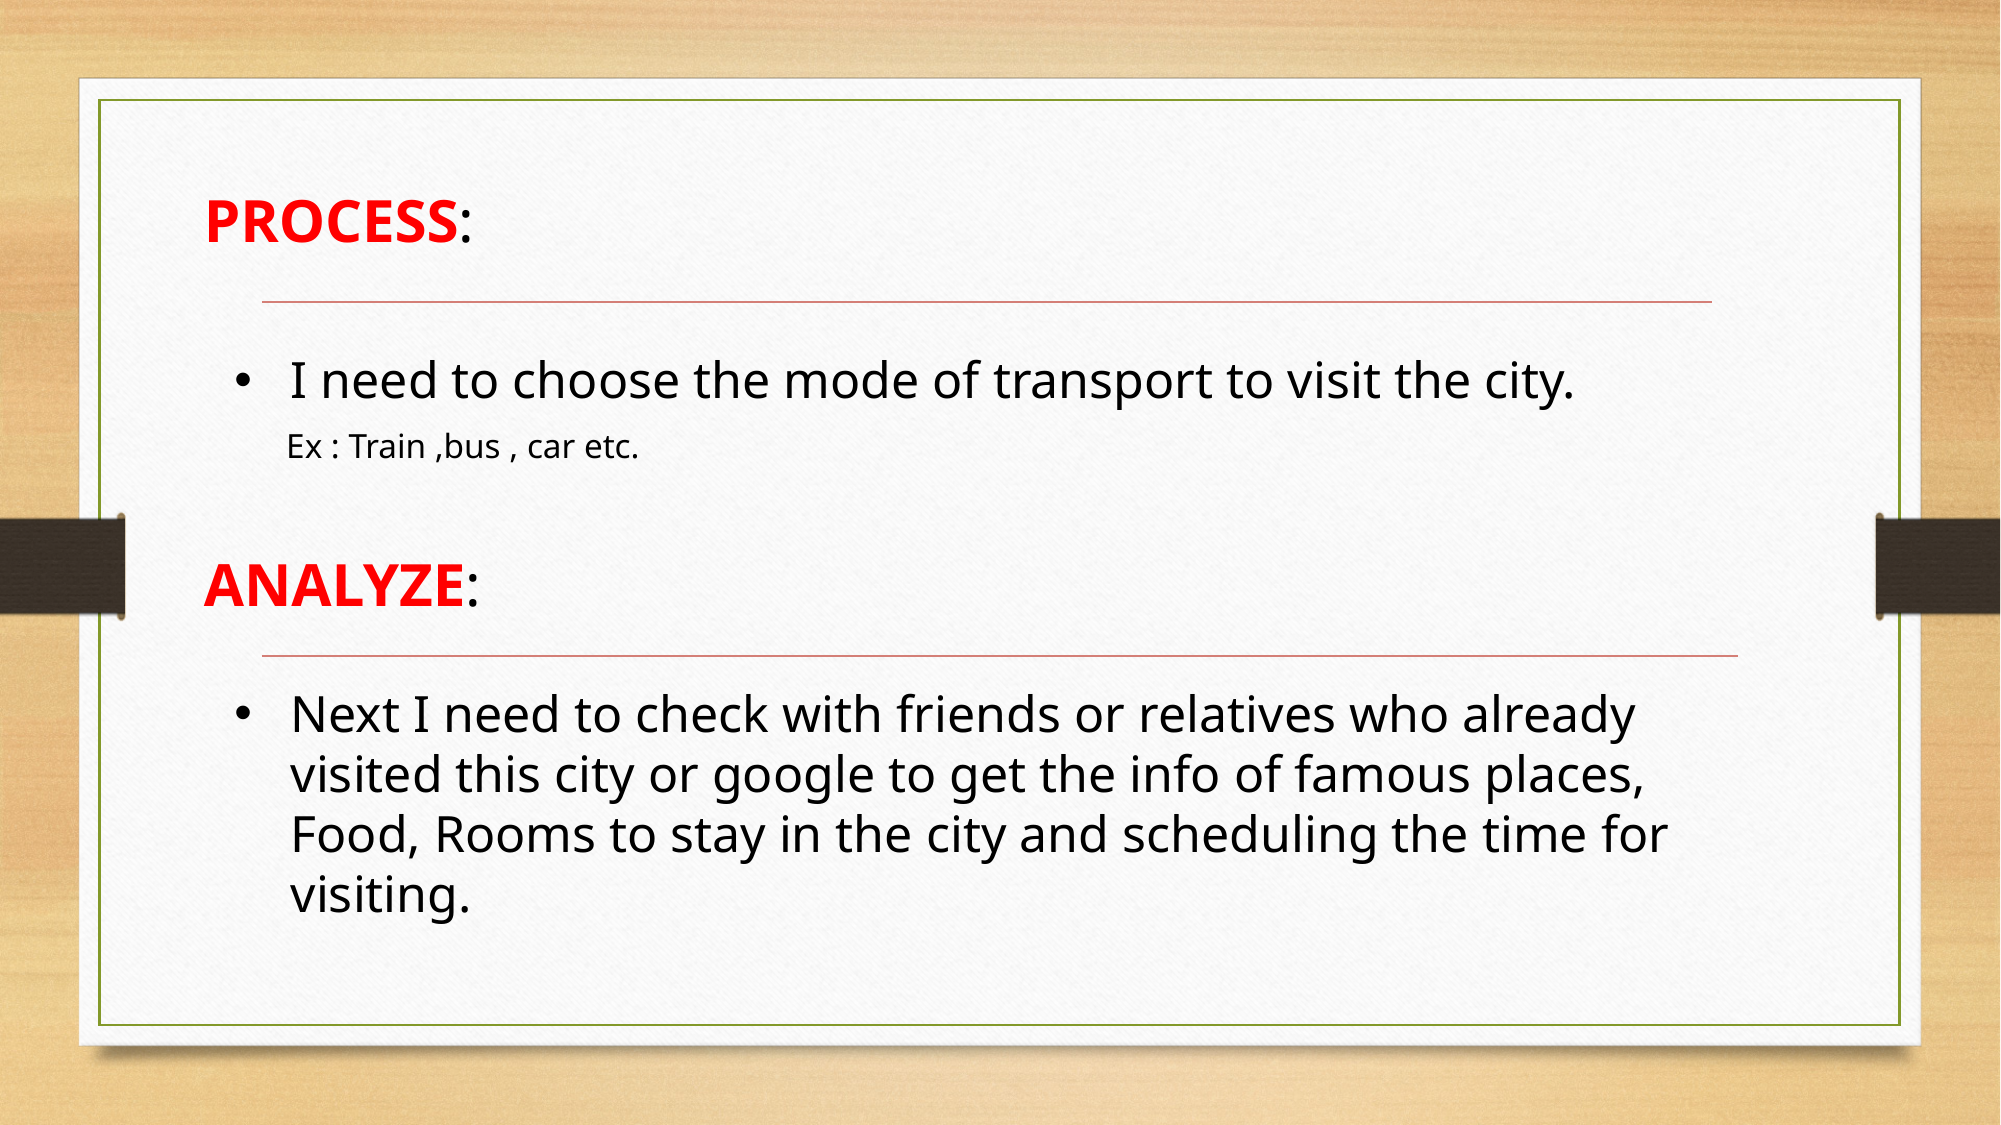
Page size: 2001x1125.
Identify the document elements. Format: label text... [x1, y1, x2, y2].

text_box I need to choose the mode of transport to visit the city. Ex : Train ,bus , car etc. [219, 341, 1883, 477]
text_box PROCESS: [189, 176, 605, 262]
text_box ANALYZE: [189, 541, 750, 696]
picture [0, 0, 2001, 1125]
text_box Next I need to check with friends or relatives who already visited this city or google to get the info of famous places, Food, Rooms to stay in the city and scheduling the time for visiting. [219, 675, 1781, 991]
